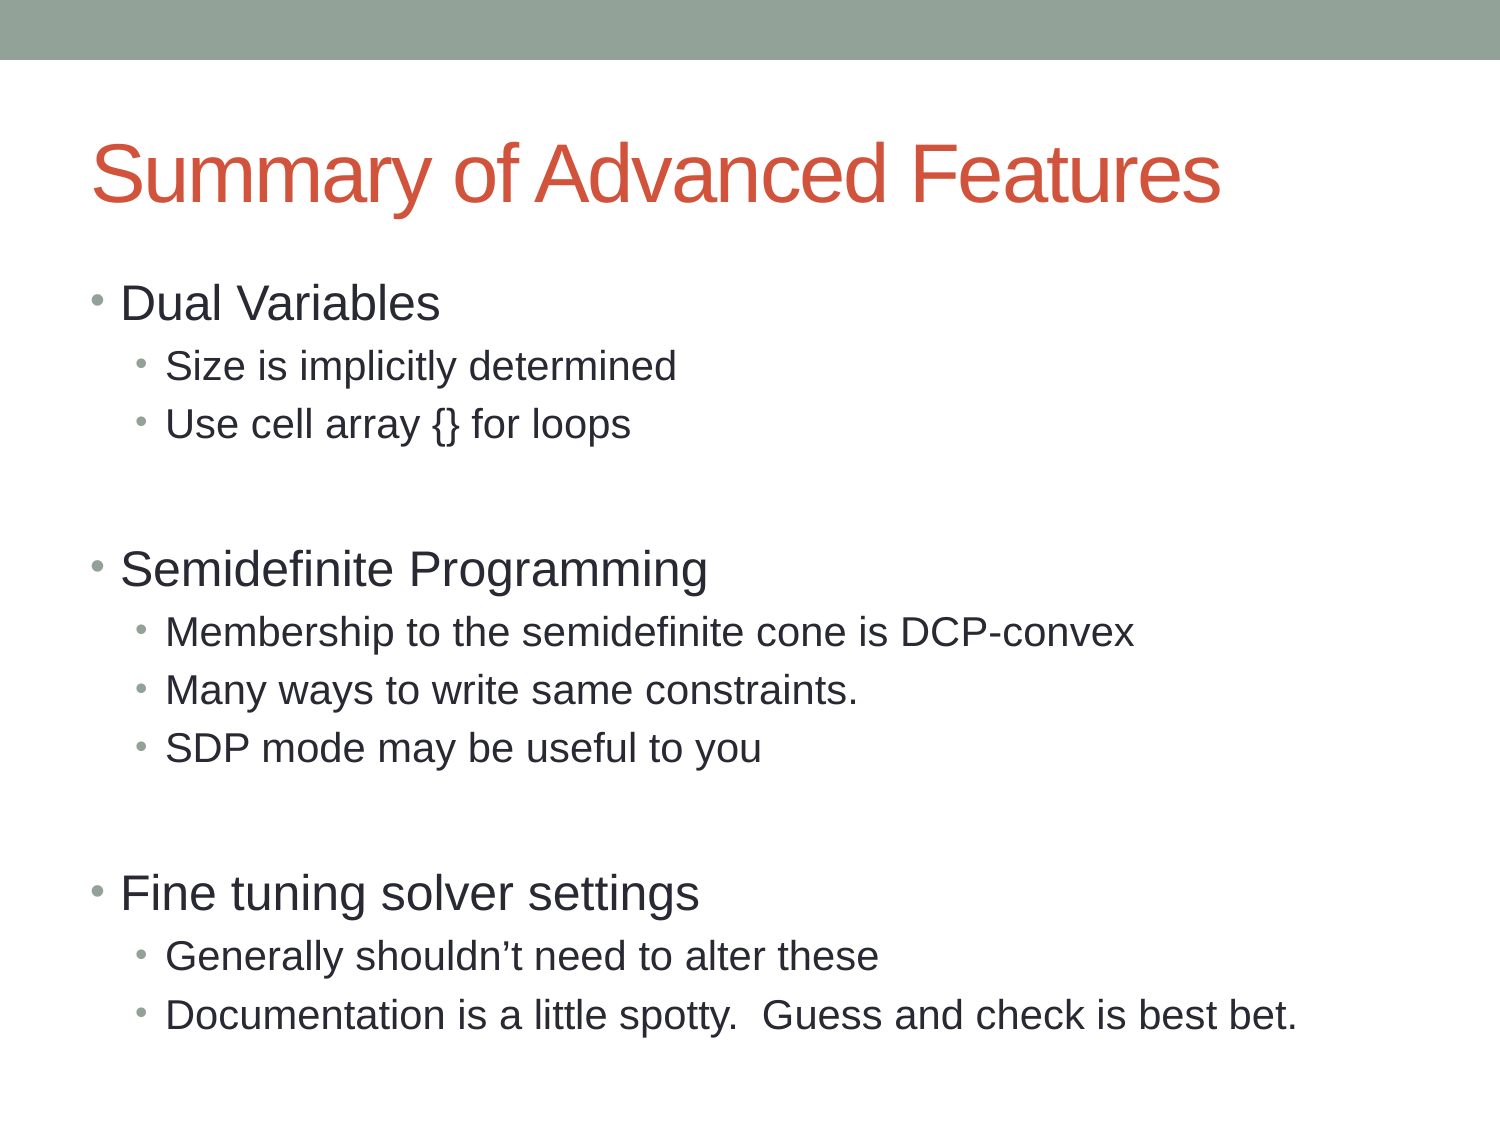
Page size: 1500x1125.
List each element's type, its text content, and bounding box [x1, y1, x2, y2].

title Summary of Advanced Features [75, 87, 1425, 250]
list Dual Variables Size is implicitly determined Use cell array {} for loops Semidefinite Programming Membership to the semidefinite cone is DCP-convex Many ways to write same constraints. SDP mode may be useful to you Fine tuning solver settings Generally shouldn’t need to alter these Documentation is a little spotty. Guess and check is best bet. [75, 262, 1425, 1063]
